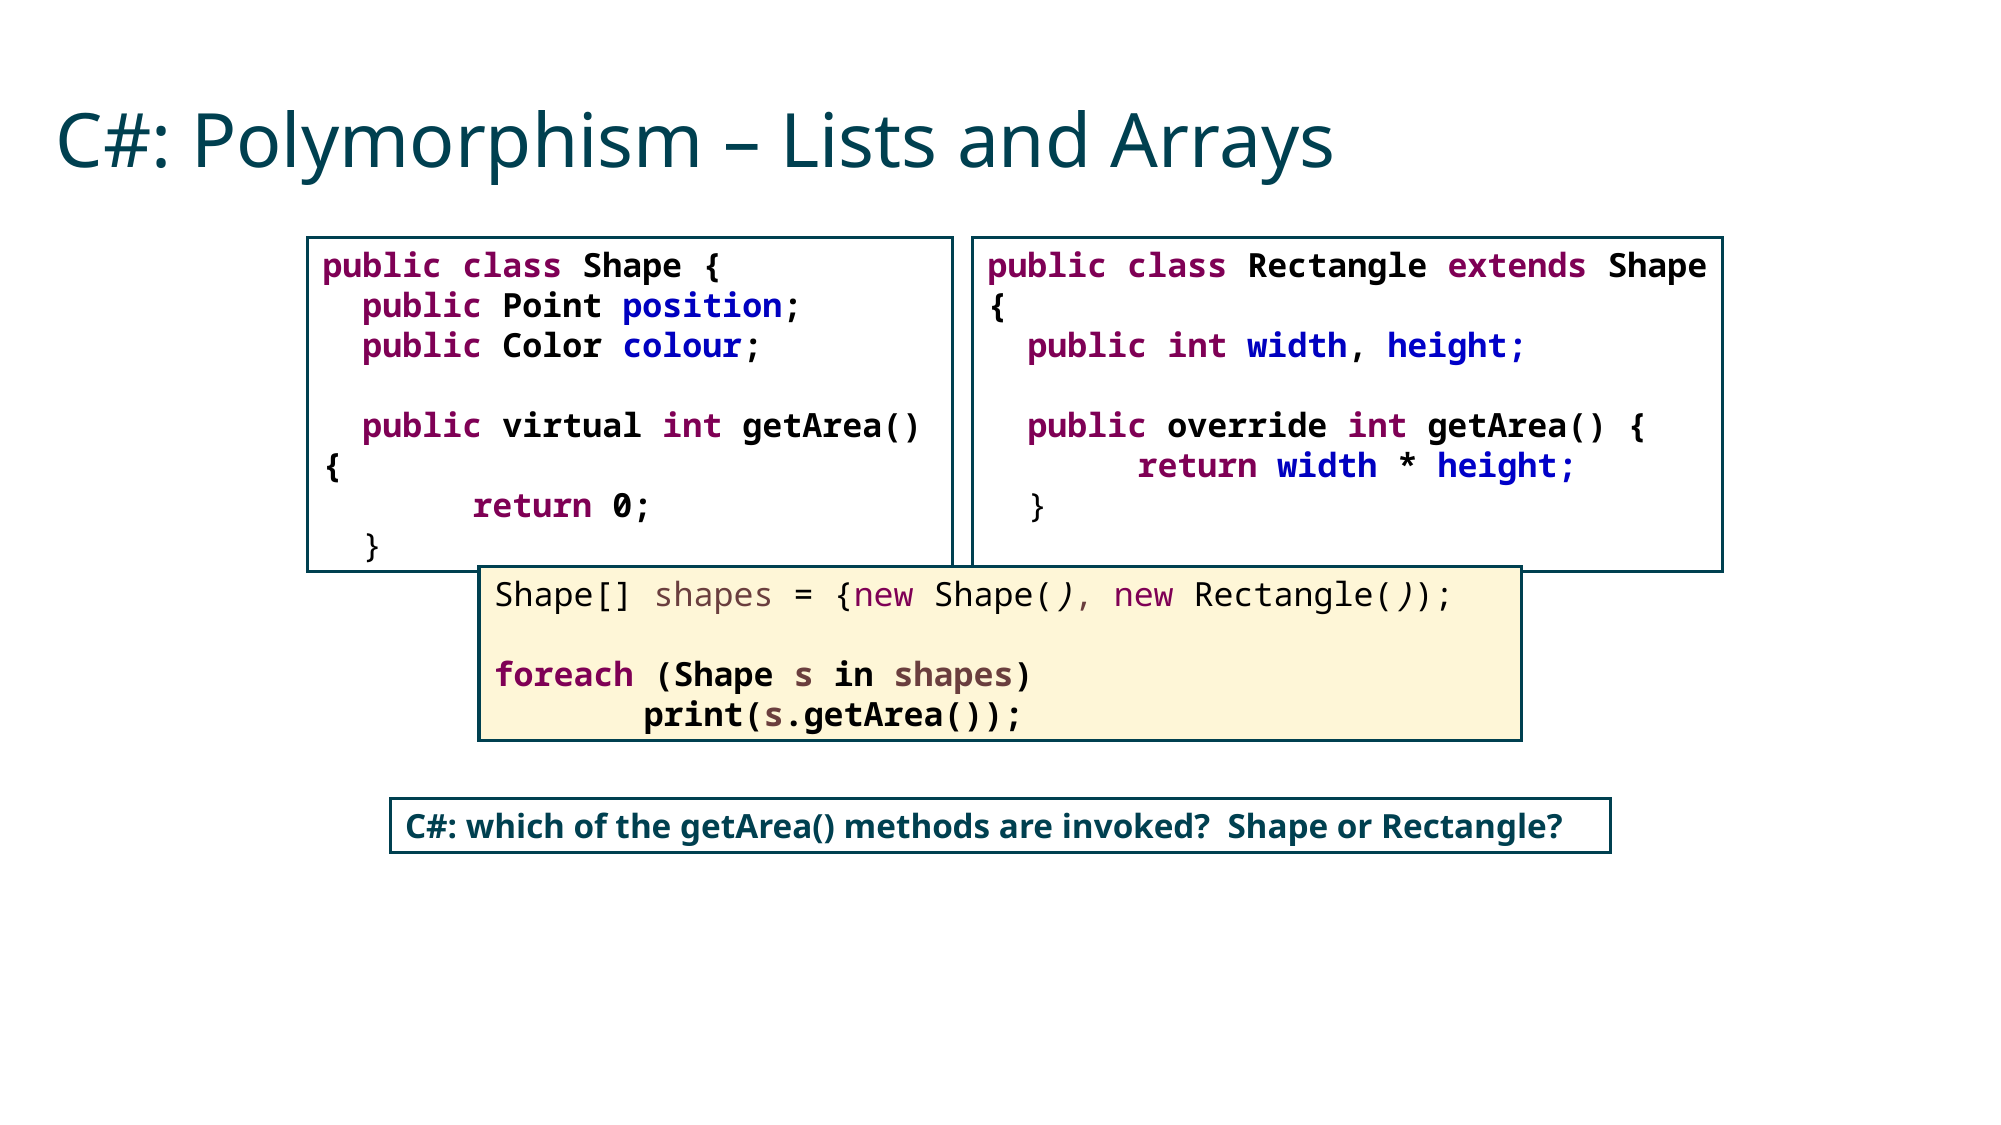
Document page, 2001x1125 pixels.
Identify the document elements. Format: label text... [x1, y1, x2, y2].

text_box C#: which of the getArea() methods are invoked? Shape or Rectangle? [389, 797, 1612, 854]
text_box Shape[] shapes = {new Shape(), new Rectangle()); foreach (Shape s in shapes) print(s.getArea()); [478, 565, 1523, 742]
title C#: Polymorphism – Lists and Arrays [55, 92, 1946, 225]
text_box public class Shape { public Point position; public Color colour; public virtual int getArea() { return 0; } [307, 236, 954, 572]
text_box public class Rectangle extends Shape { public int width, height; public override int getArea() { return width * height; } [972, 236, 1724, 572]
